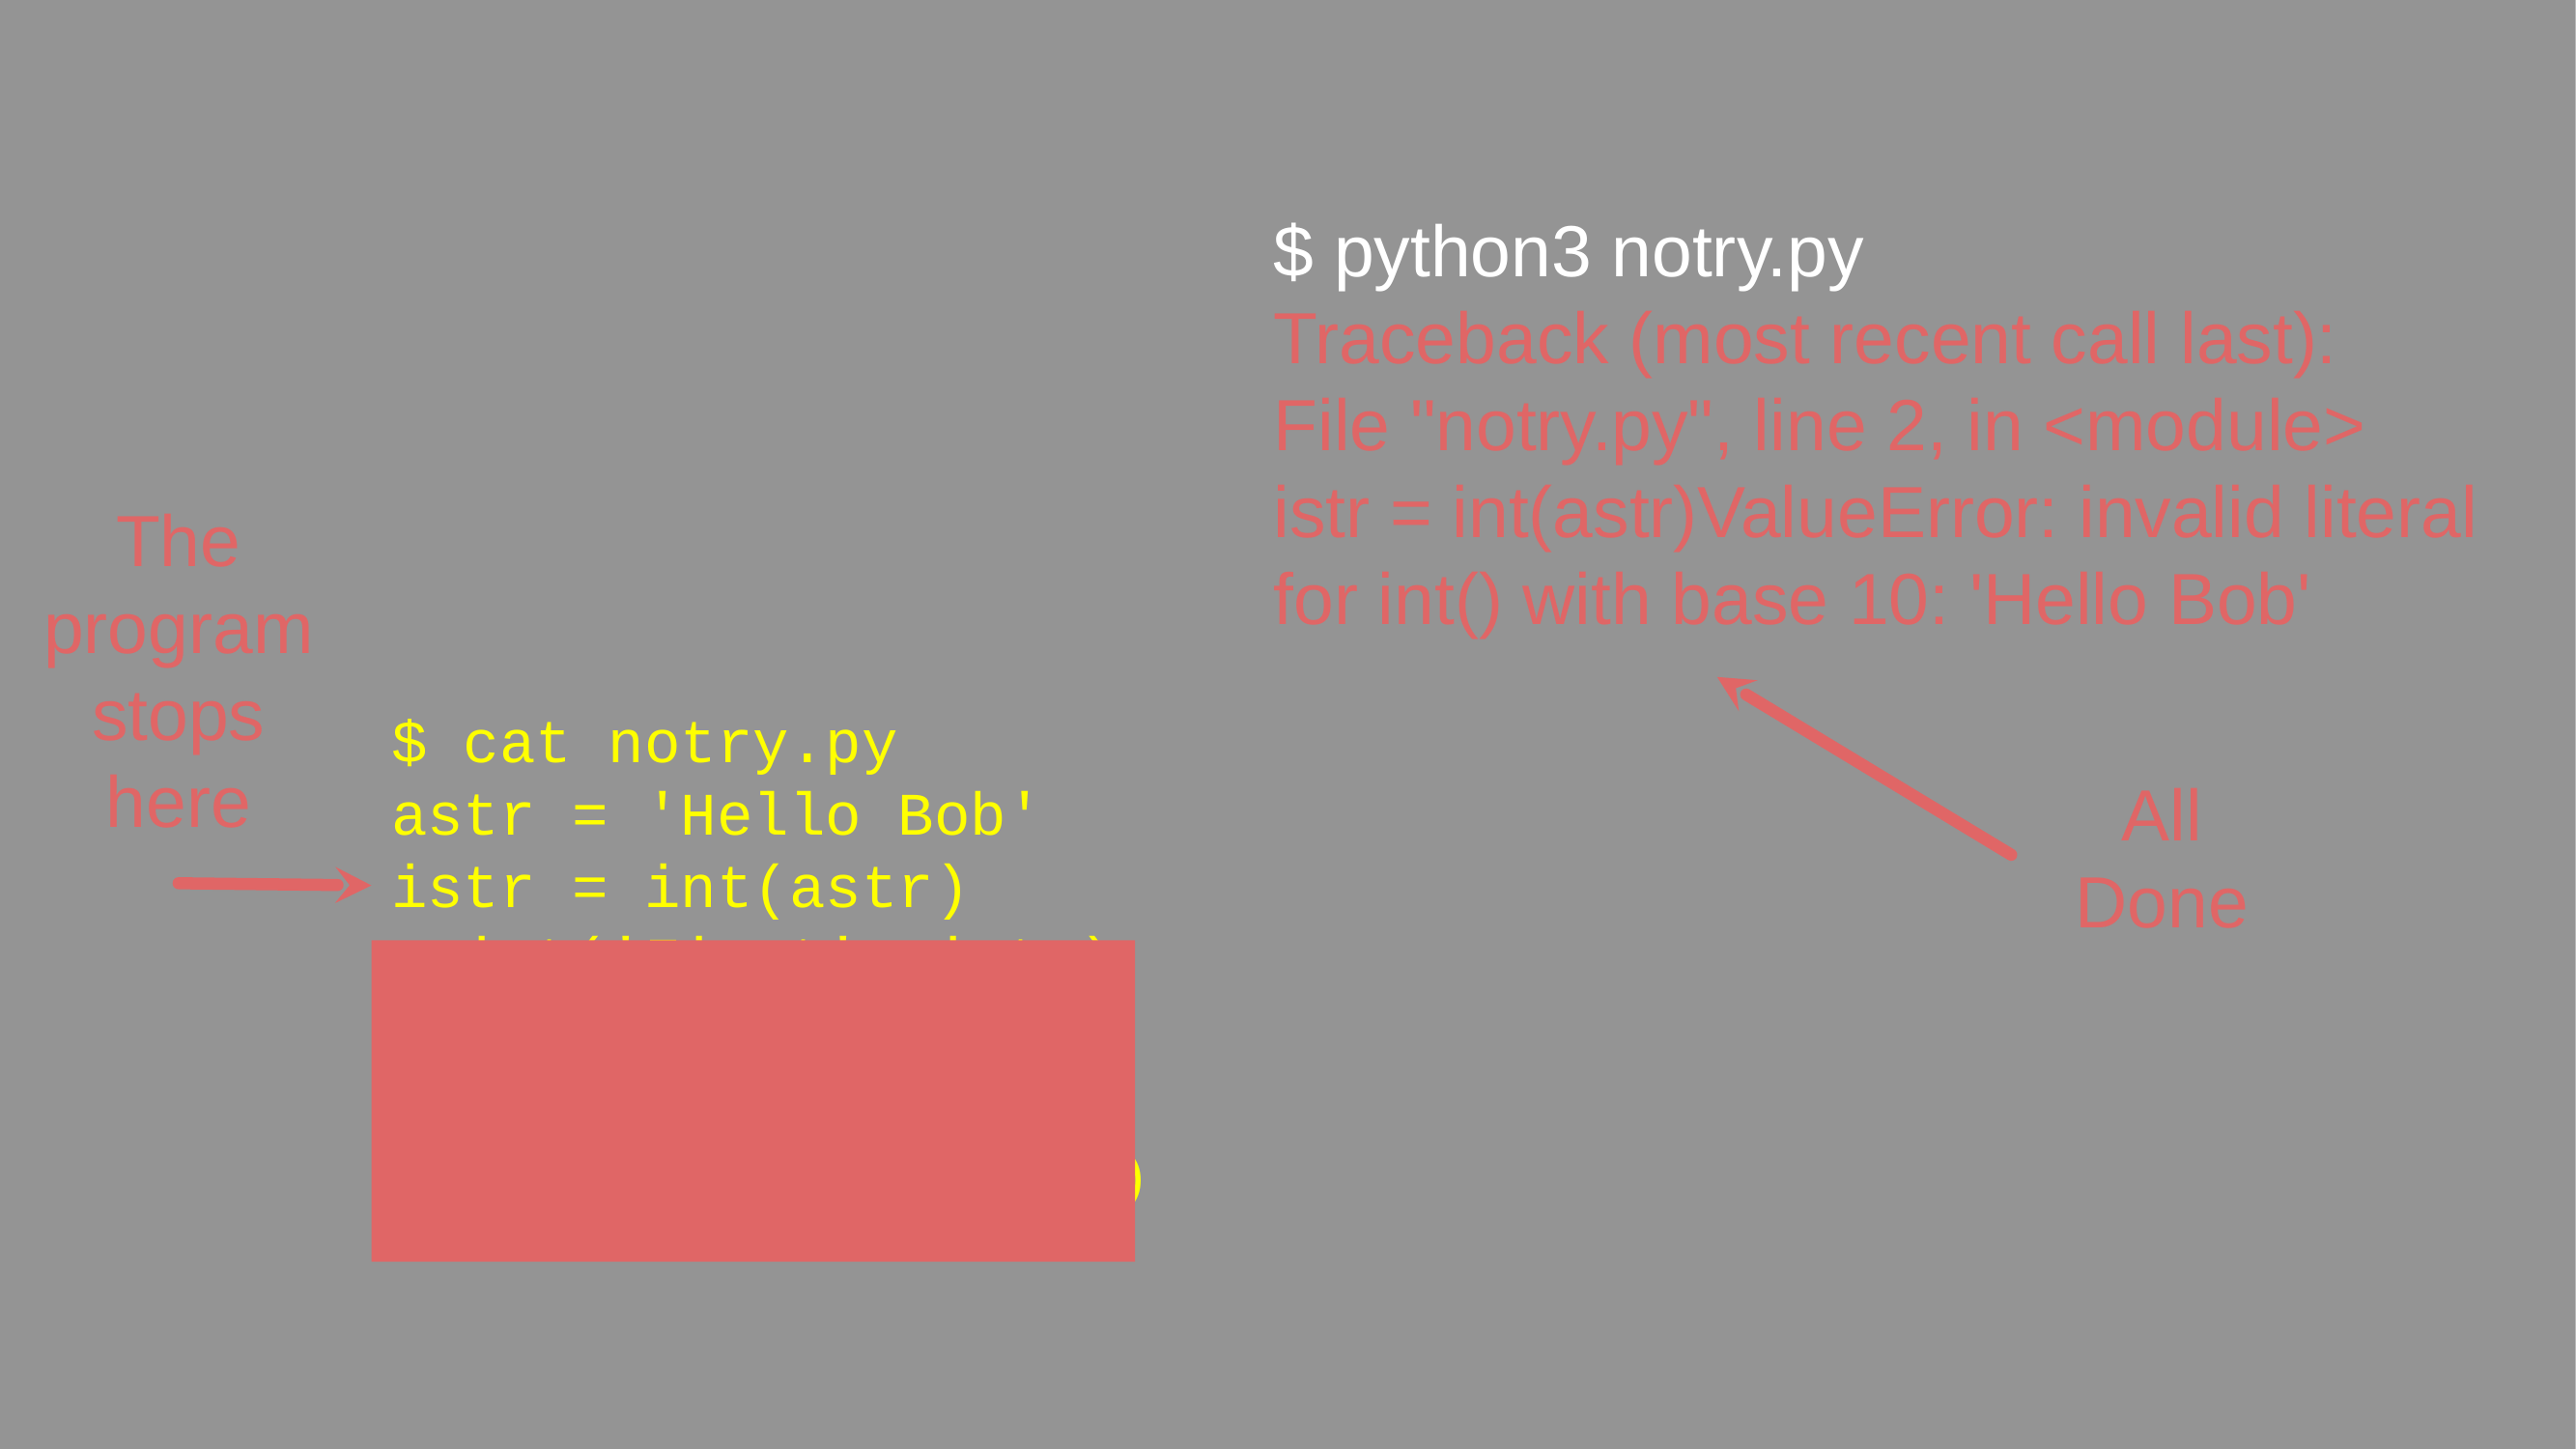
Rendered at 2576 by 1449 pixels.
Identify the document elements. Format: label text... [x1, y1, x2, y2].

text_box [1716, 676, 2012, 856]
text_box All Done [2011, 764, 2313, 946]
text_box The program stops here [27, 494, 330, 841]
text_box [371, 940, 1136, 1263]
text_box $ python3 notry.py Traceback (most recent call last): File "notry.py", line 2, in <module> istr = int(astr)ValueError: invalid literal for int() with base 10: 'Hello Bob' [1273, 165, 2488, 677]
text_box $ cat notry.py astr = 'Hello Bob' istr = int(astr) print('First', istr) astr = '123' istr = int(astr) print('Second', istr) [390, 648, 1209, 1264]
